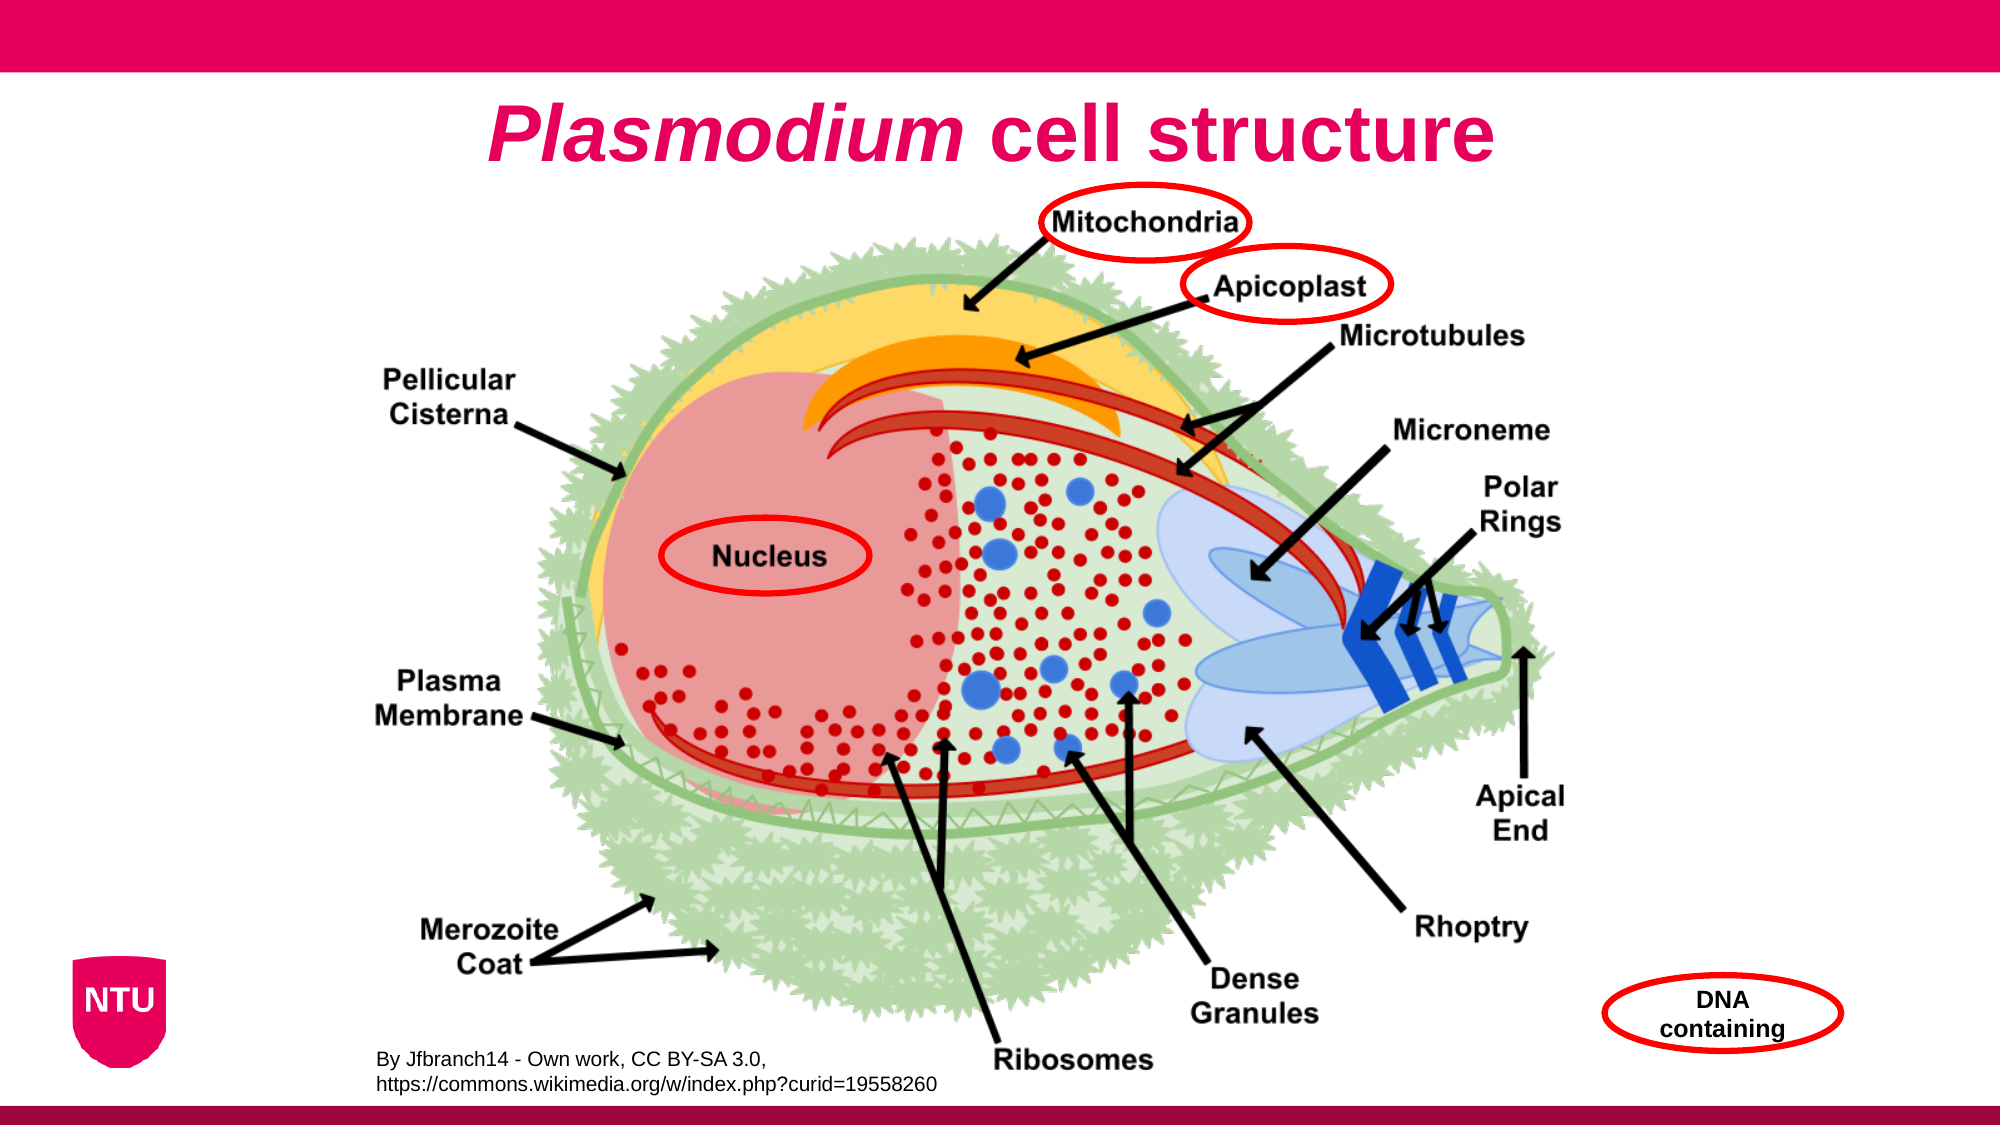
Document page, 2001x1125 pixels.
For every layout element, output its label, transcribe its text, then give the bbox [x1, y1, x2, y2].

text_box By Jfbranch14 - Own work, CC BY-SA 3.0, https://commons.wikimedia.org/w/index.php?curid=19558260 [361, 1085, 1112, 1103]
text_box DNA containing [1603, 974, 1843, 1052]
text_box Plasmodium cell structure [72, 72, 1928, 185]
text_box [361, 184, 1575, 1085]
